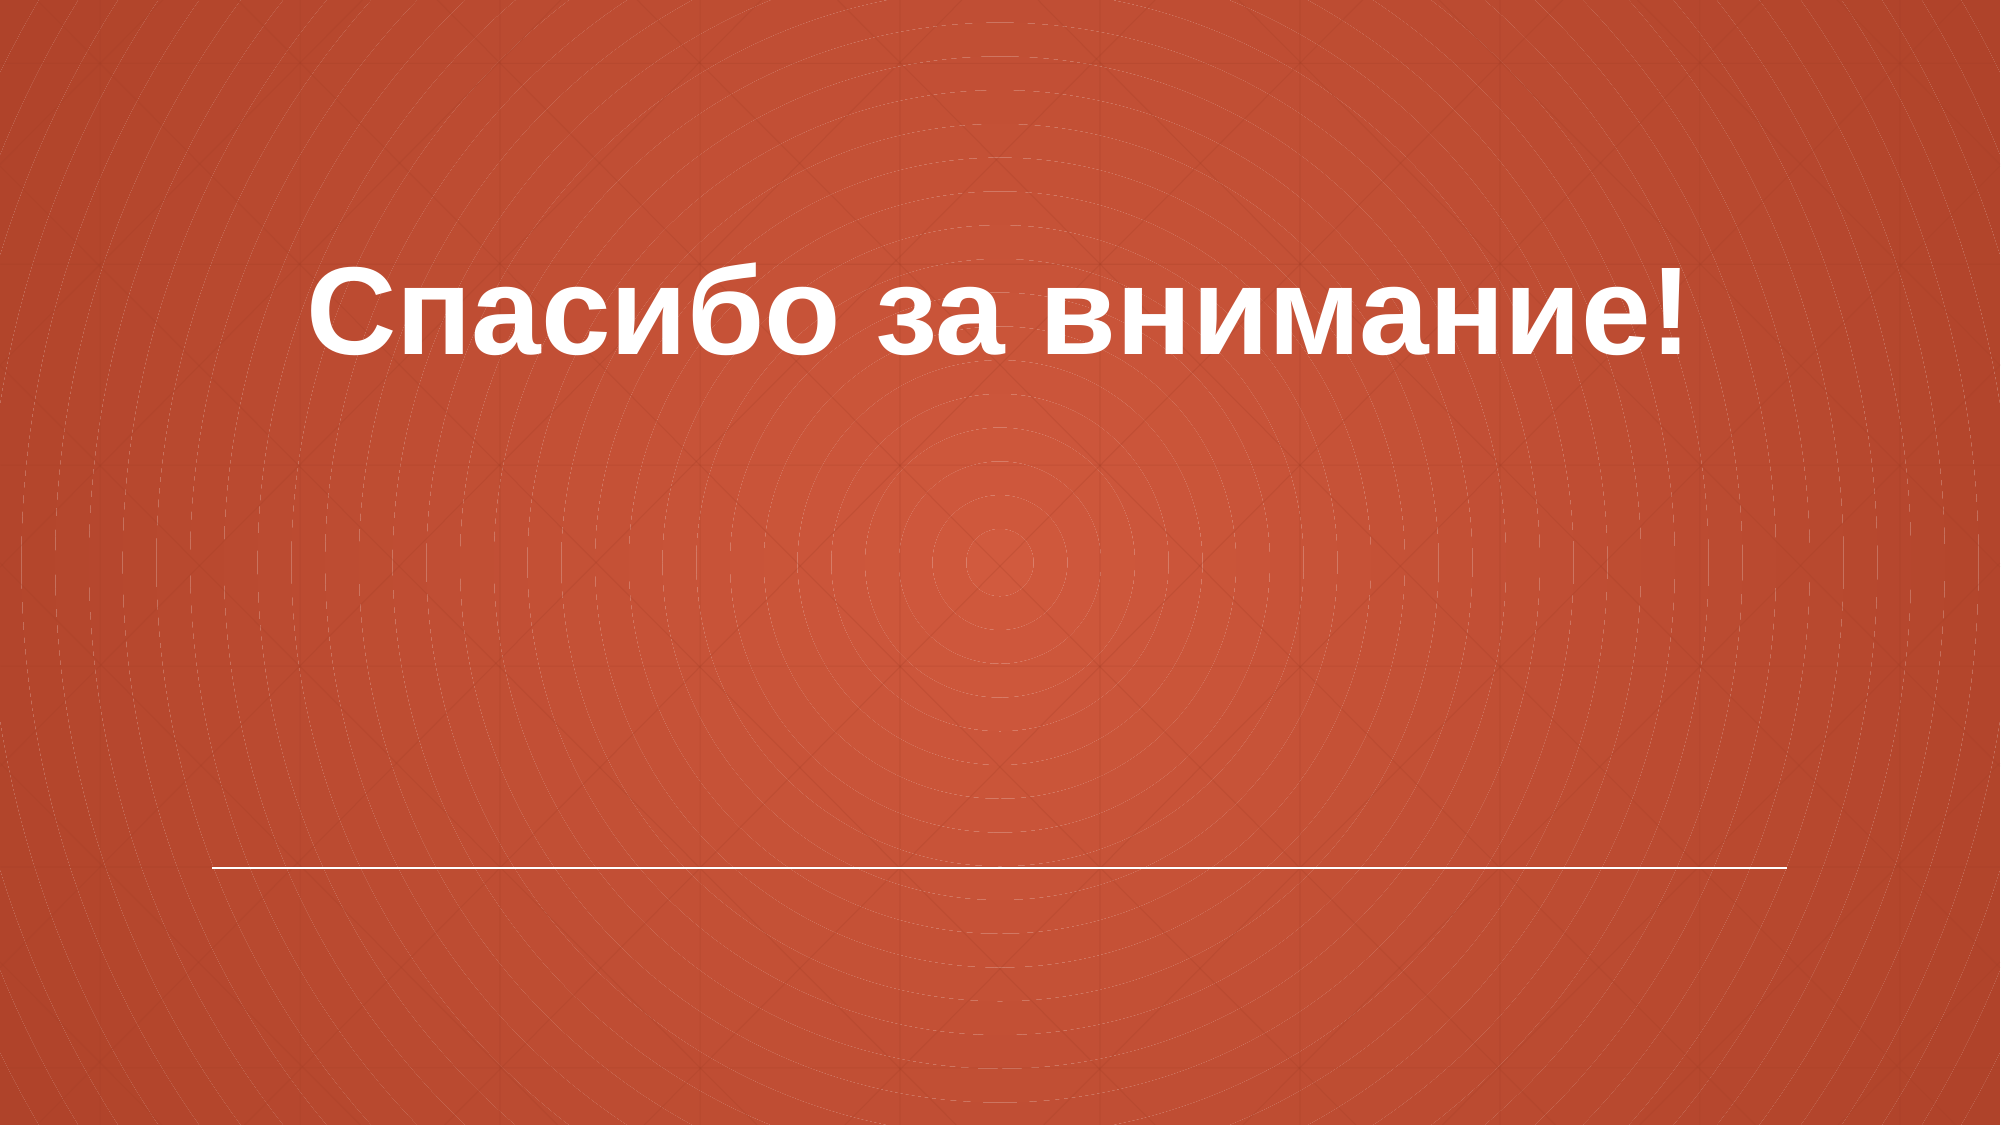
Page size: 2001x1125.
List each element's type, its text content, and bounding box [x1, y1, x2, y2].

title Спасибо за внимание! [212, 207, 1788, 388]
